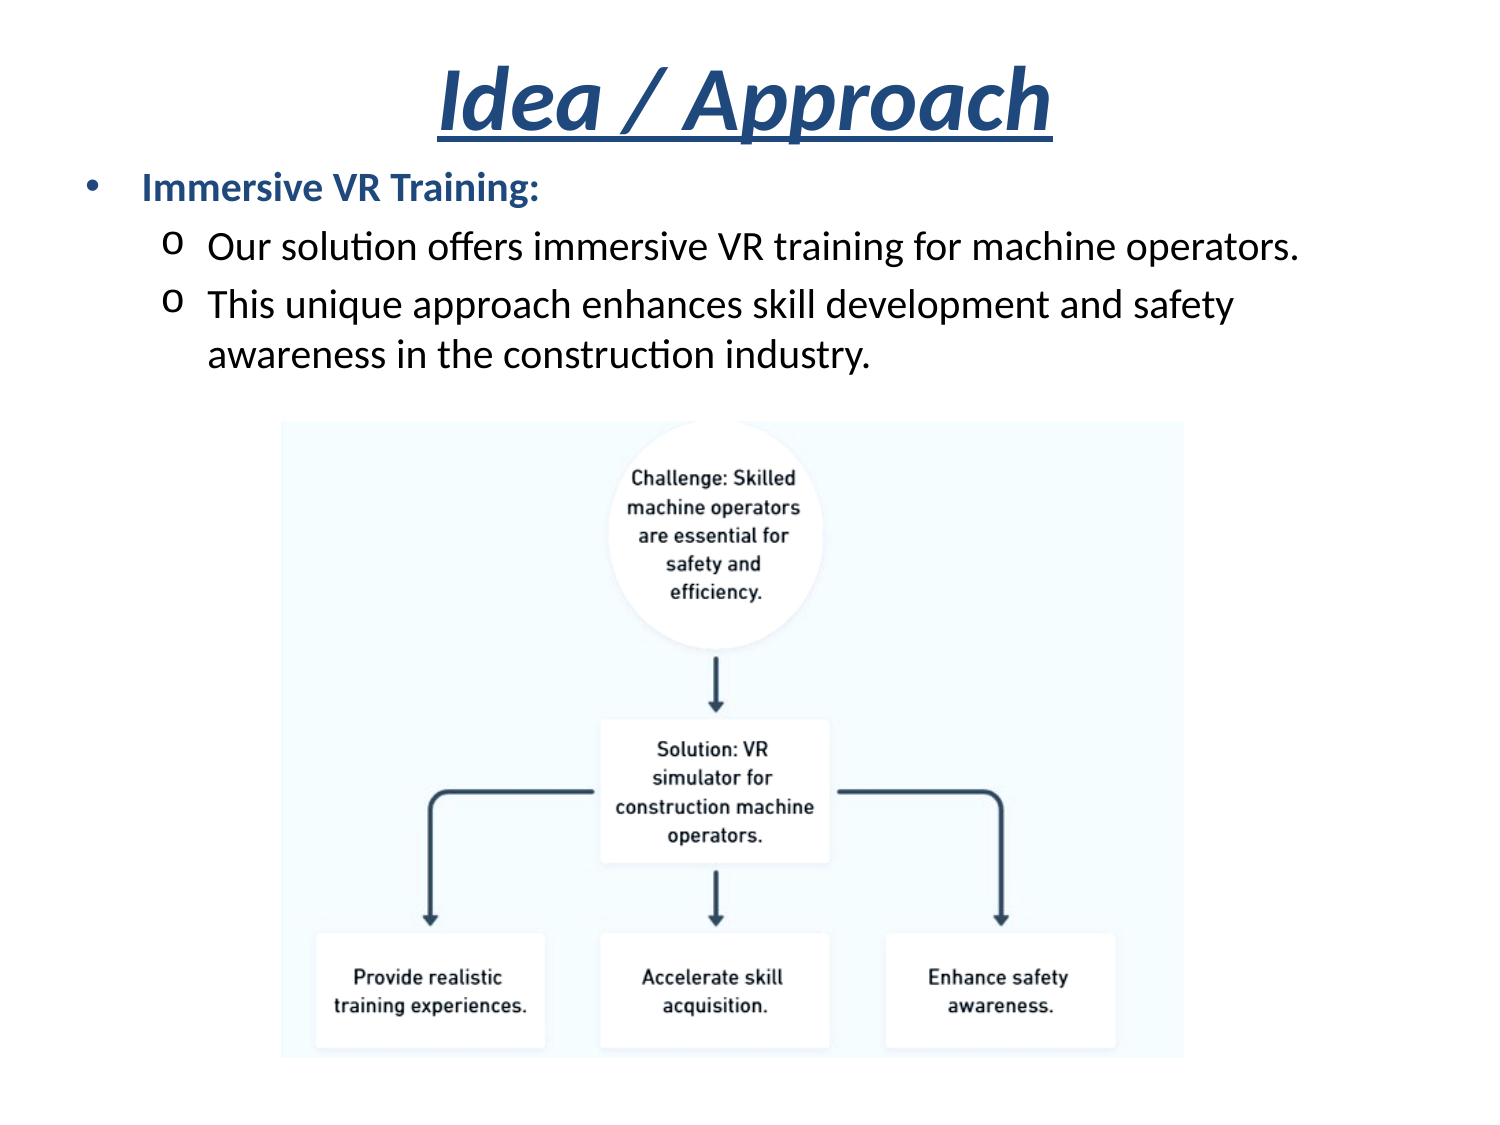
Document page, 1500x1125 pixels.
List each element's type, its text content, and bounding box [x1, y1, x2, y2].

list Immersive VR Training: Our solution offers immersive VR training for machine operators. This unique approach enhances skill development and safety awareness in the construction industry. [70, 152, 1421, 895]
title Idea / Approach [70, 0, 1421, 152]
picture [280, 421, 1184, 1058]
